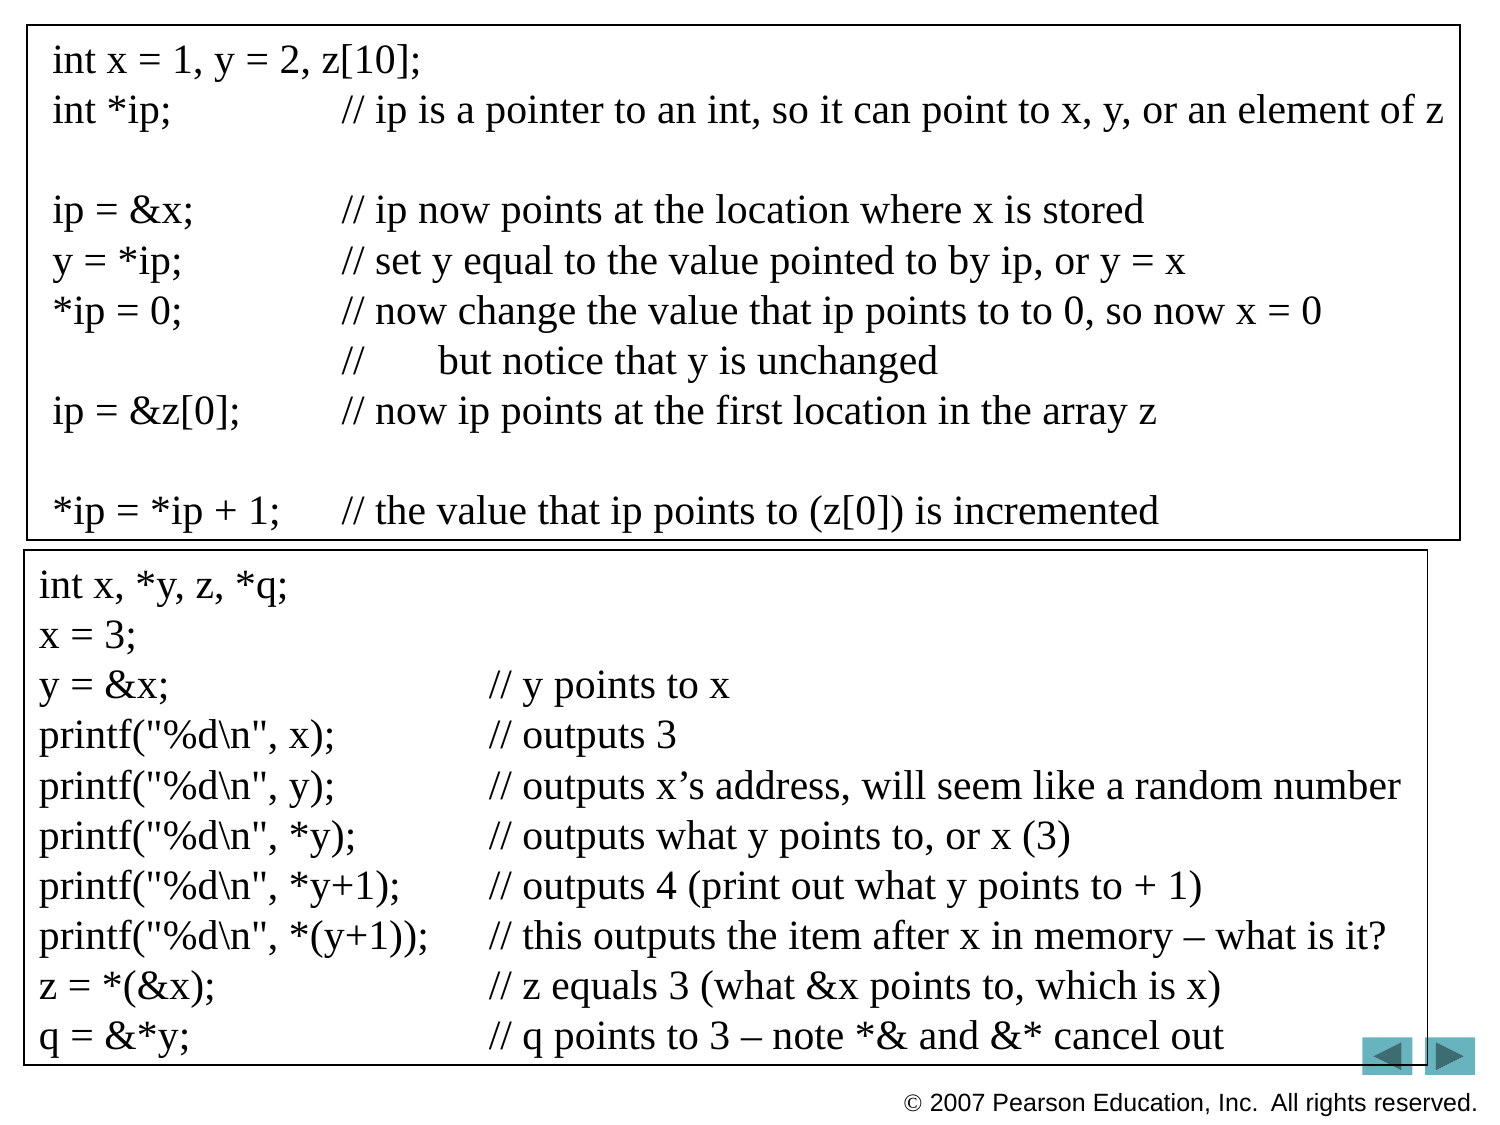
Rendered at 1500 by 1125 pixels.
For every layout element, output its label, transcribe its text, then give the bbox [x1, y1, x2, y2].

text_box int x = 1, y = 2, z[10]; int *ip; // ip is a pointer to an int, so it can point to x, y, or an element of z ip = &x; // ip now points at the location where x is stored y = *ip; // set y equal to the value pointed to by ip, or y = x *ip = 0; // now change the value that ip points to to 0, so now x = 0 // but notice that y is unchanged ip = &z[0]; // now ip points at the first location in the array z *ip = *ip + 1; // the value that ip points to (z[0]) is incremented [26, 24, 1460, 540]
text_box int x, *y, z, *q; x = 3; y = &x; // y points to x printf("%d\n", x); // outputs 3 printf("%d\n", y); // outputs x’s address, will seem like a random number printf("%d\n", *y); // outputs what y points to, or x (3) printf("%d\n", *y+1); // outputs 4 (print out what y points to + 1) printf("%d\n", *(y+1)); // this outputs the item after x in memory – what is it? z = *(&x); // z equals 3 (what &x points to, which is x) q = &*y; // q points to 3 – note *& and &* cancel out [24, 549, 1428, 1065]
